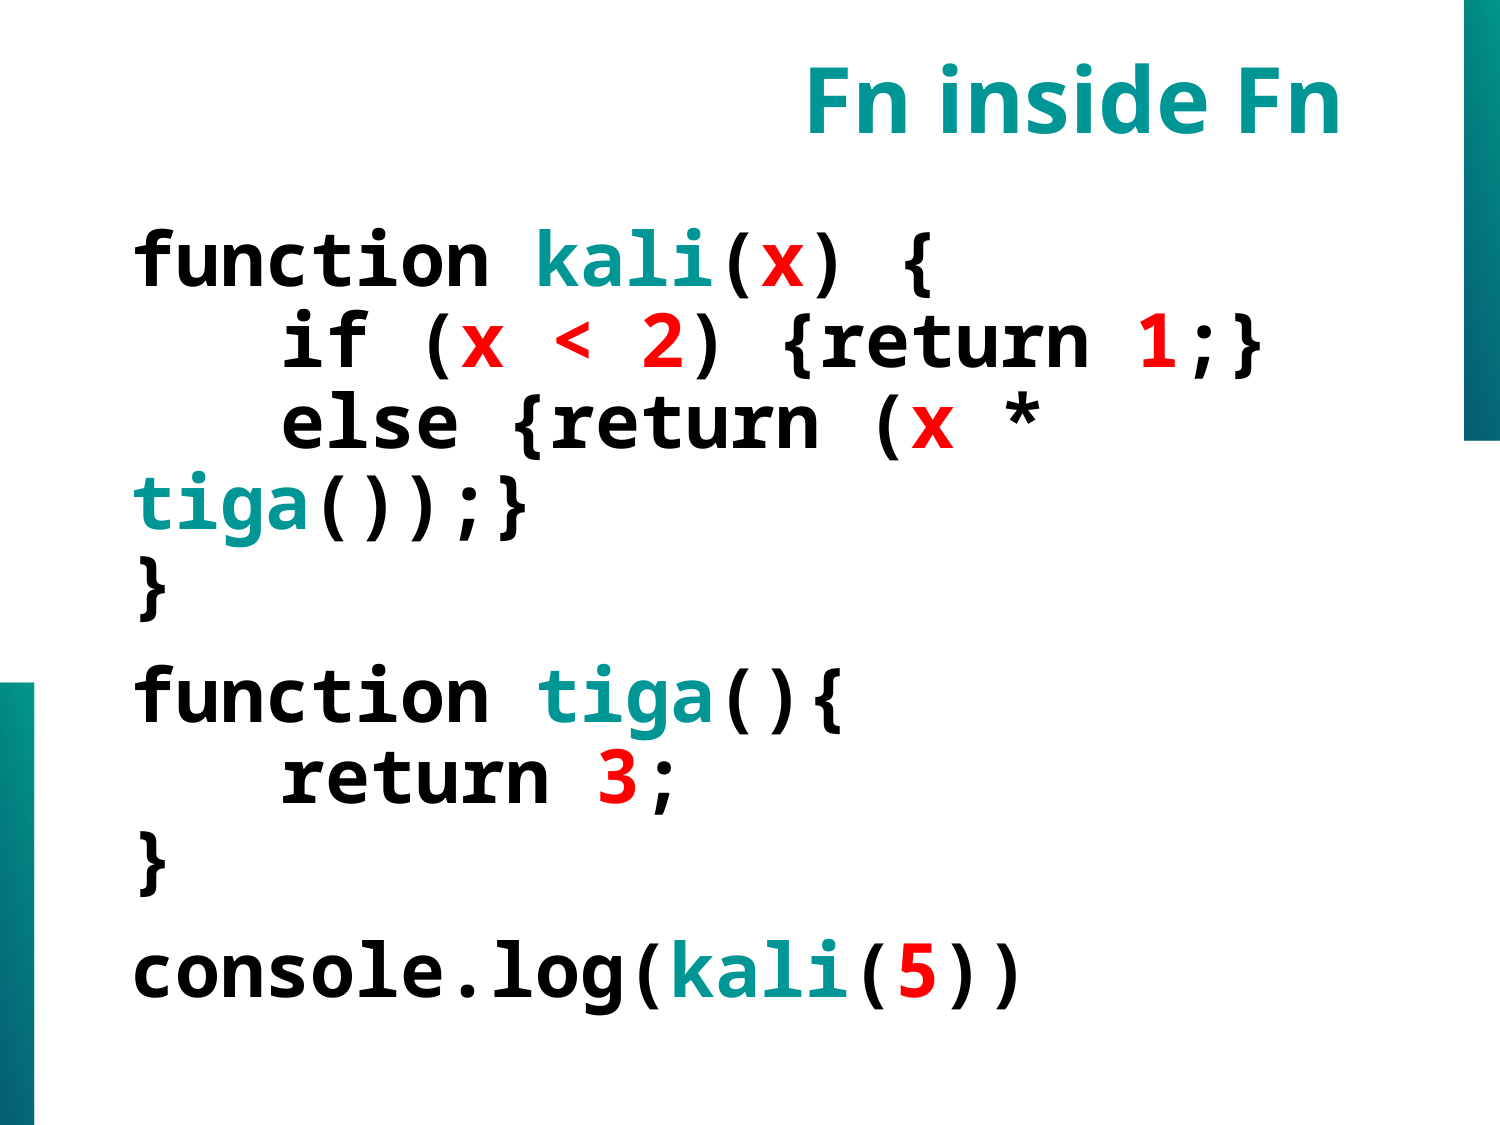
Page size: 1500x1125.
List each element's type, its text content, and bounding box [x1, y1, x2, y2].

text_box [948, 907, 1500, 1125]
picture [0, 0, 1500, 1125]
text_box Fn inside Fn [646, 0, 1500, 209]
text_box function kali(x) { if (x < 2) {return 1;} else {return (x * tiga());} } function tiga(){ return 3; } console.log(kali(5)) [115, 211, 1476, 1024]
